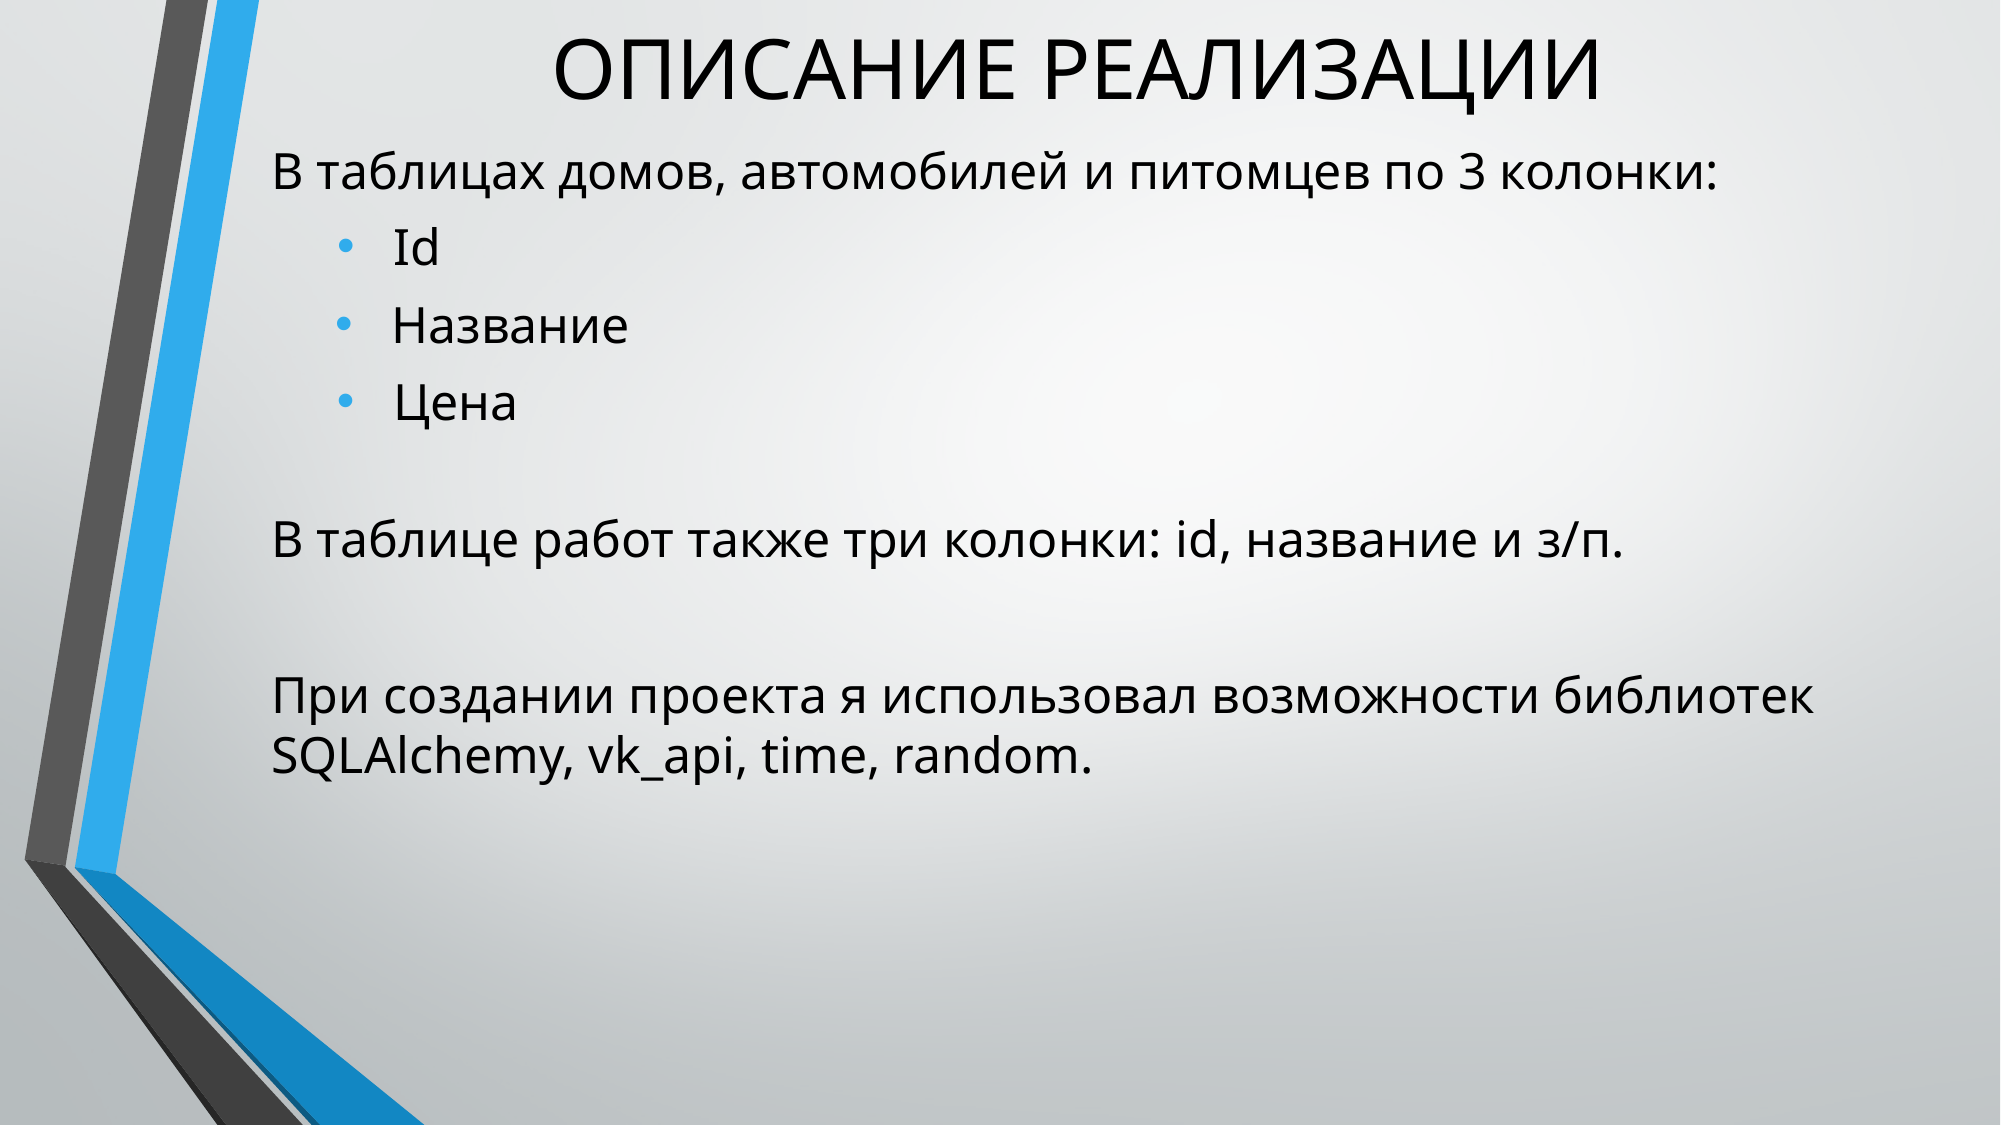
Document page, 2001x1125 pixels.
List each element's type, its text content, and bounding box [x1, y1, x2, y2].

text_box Название [320, 285, 1968, 361]
list При создании проекта я использовал возможности библиотек SQLAlchemy, vk_api, time, random. [256, 655, 1968, 820]
text_box В таблицах домов, автомобилей и питомцев по 3 колонки: [256, 132, 1970, 208]
text_box Цена [322, 363, 1968, 438]
text_box Id [322, 208, 583, 284]
text_box В таблице работ также три колонки: id, название и з/п. [256, 500, 1968, 576]
title ОПИСАНИЕ РЕАЛИЗАЦИИ [256, 0, 1900, 132]
